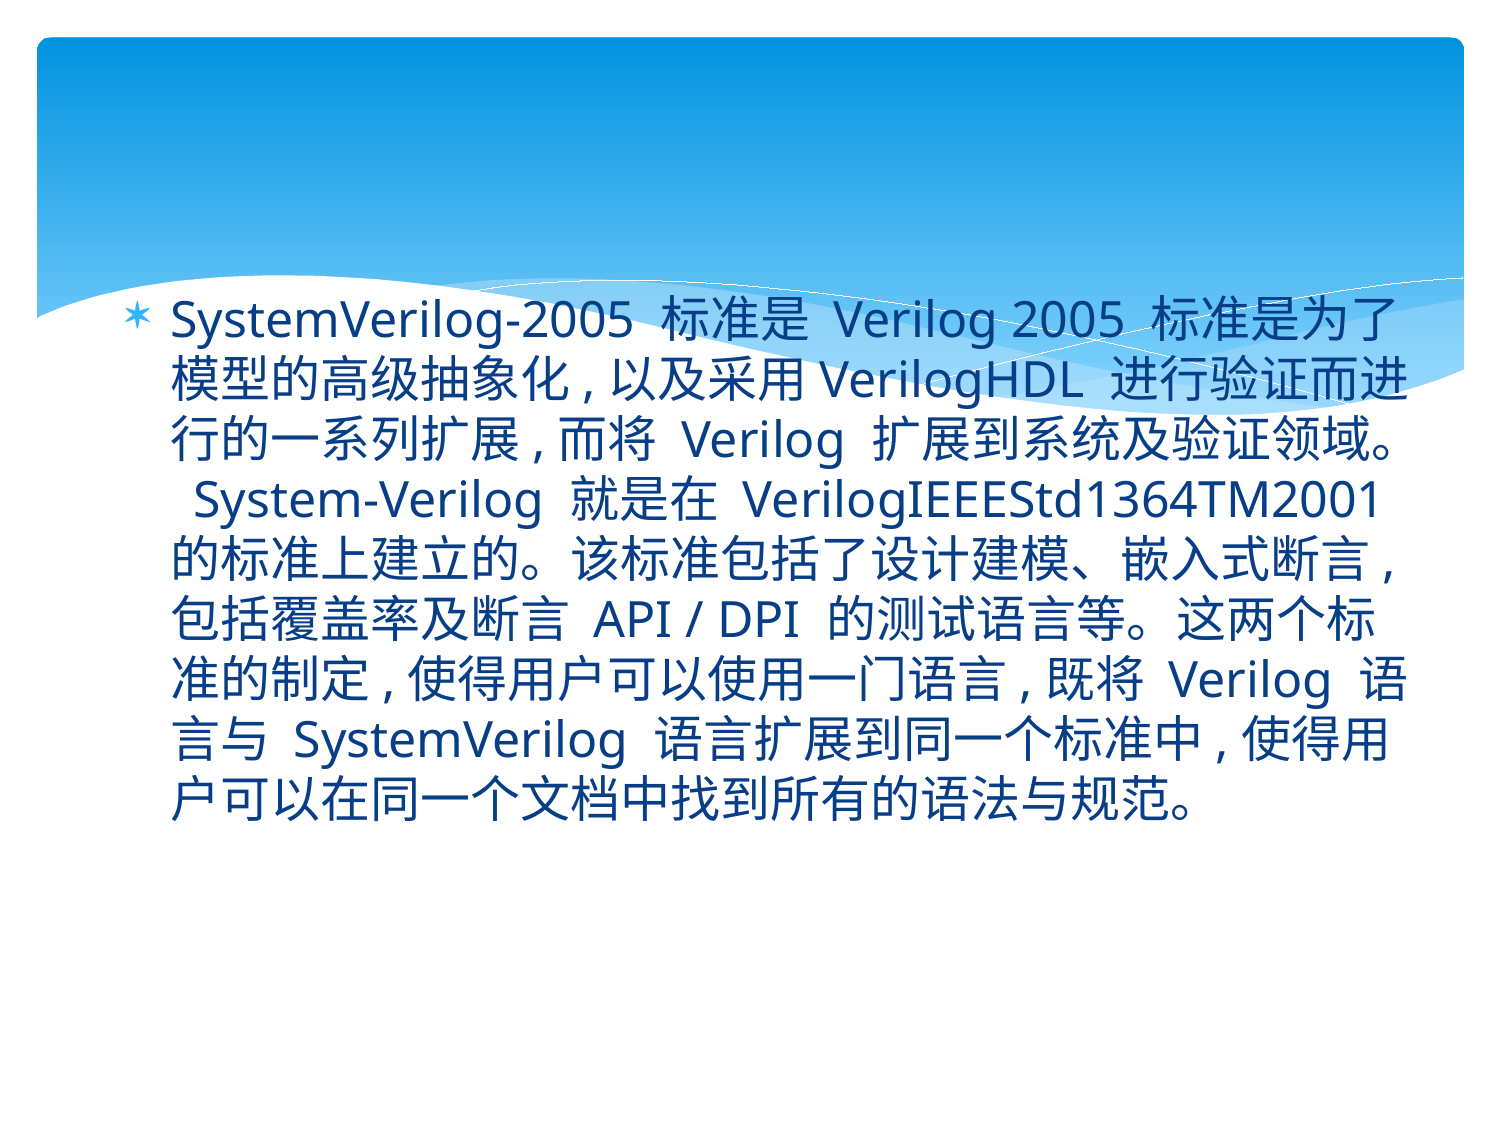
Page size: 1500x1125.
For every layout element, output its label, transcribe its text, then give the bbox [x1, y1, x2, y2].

title [75, 55, 1425, 261]
list SystemVerilog-2005 标准是 Verilog 2005 标准是为了模型的高级抽象化,以及采用VerilogHDL 进行验证而进行的一系列扩展,而将 Verilog 扩展到系统及验证领域。 System-Verilog 就是在 VerilogIEEEStd1364TM2001 的标准上建立的。该标准包括了设计建模、嵌入式断言,包括覆盖率及断言 API / DPI 的测试语言等。这两个标准的制定,使得用户可以使用一门语言,既将 Verilog 语言与 SystemVerilog 语言扩展到同一个标准中,使得用户可以在同一个文档中找到所有的语法与规范。 [110, 279, 1425, 846]
